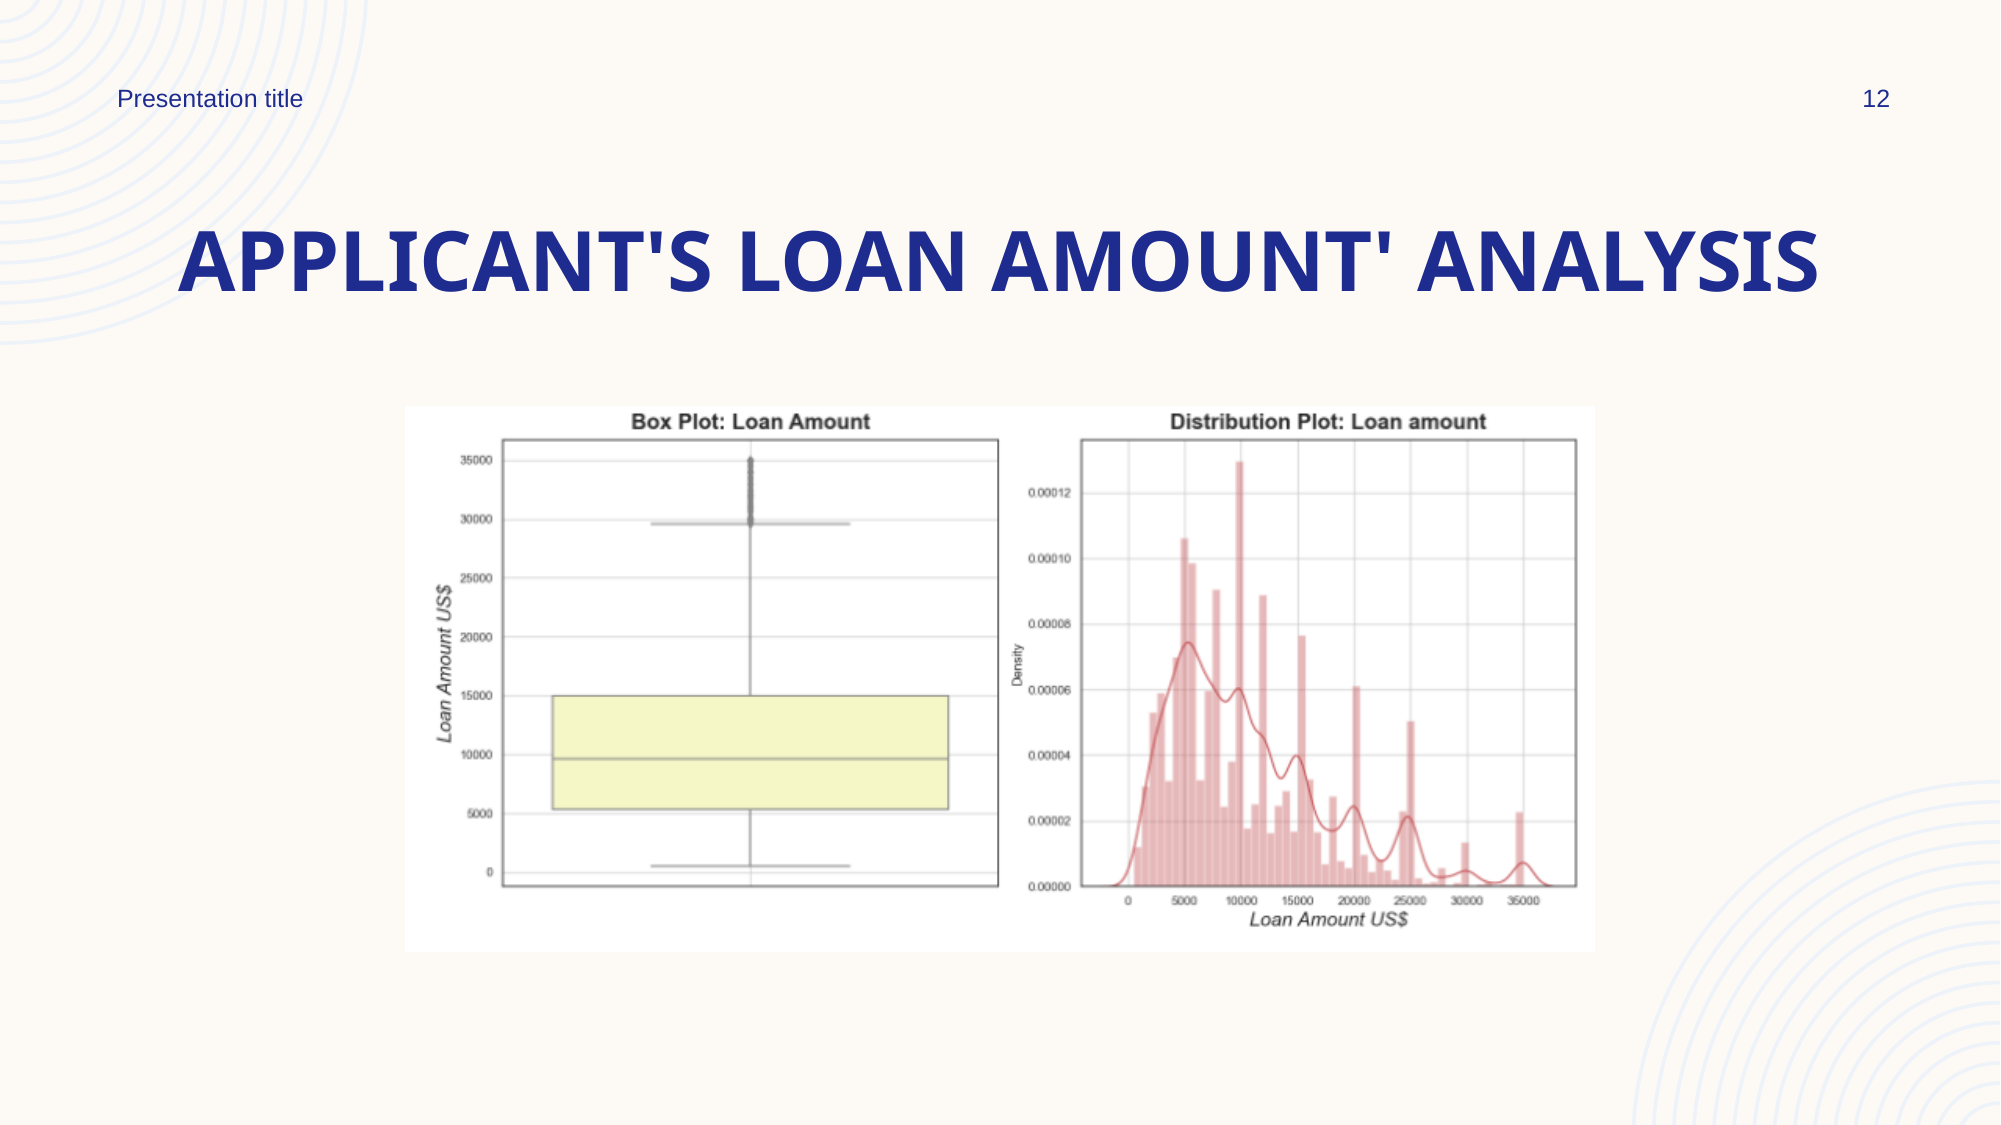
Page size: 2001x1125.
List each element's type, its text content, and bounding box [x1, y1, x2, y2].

slide_number 12 [1795, 75, 1958, 120]
footer Presentation title [101, 75, 627, 120]
picture [405, 406, 1595, 952]
title Applicant's Loan amount' analysis [124, 199, 1875, 326]
